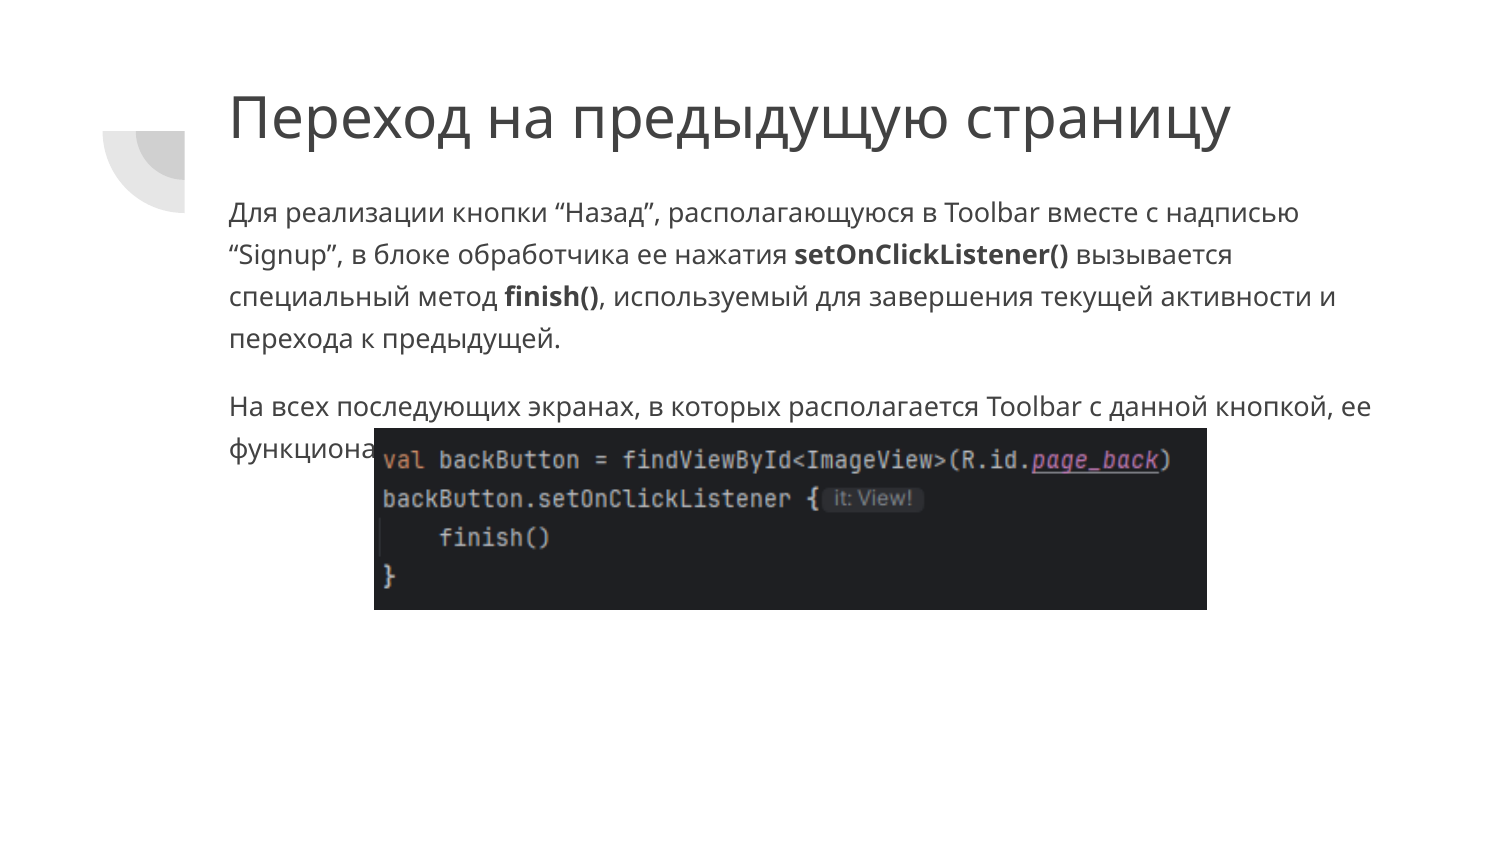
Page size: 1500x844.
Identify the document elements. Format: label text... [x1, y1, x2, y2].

picture [373, 428, 1207, 611]
title Переход на предыдущую страницу [213, 60, 1368, 172]
list Для реализации кнопки “Назад”, располагающуюся в Toolbar вместе с надписью “Signup”, в блоке обработчика ее нажатия setOnClickListener() вызывается специальный метод finish(), используемый для завершения текущей активности и перехода к предыдущей. На всех последующих экранах, в которых располагается Toolbar с данной кнопкой, ее функционал будет реализован аналогичным образом. [213, 172, 1404, 792]
